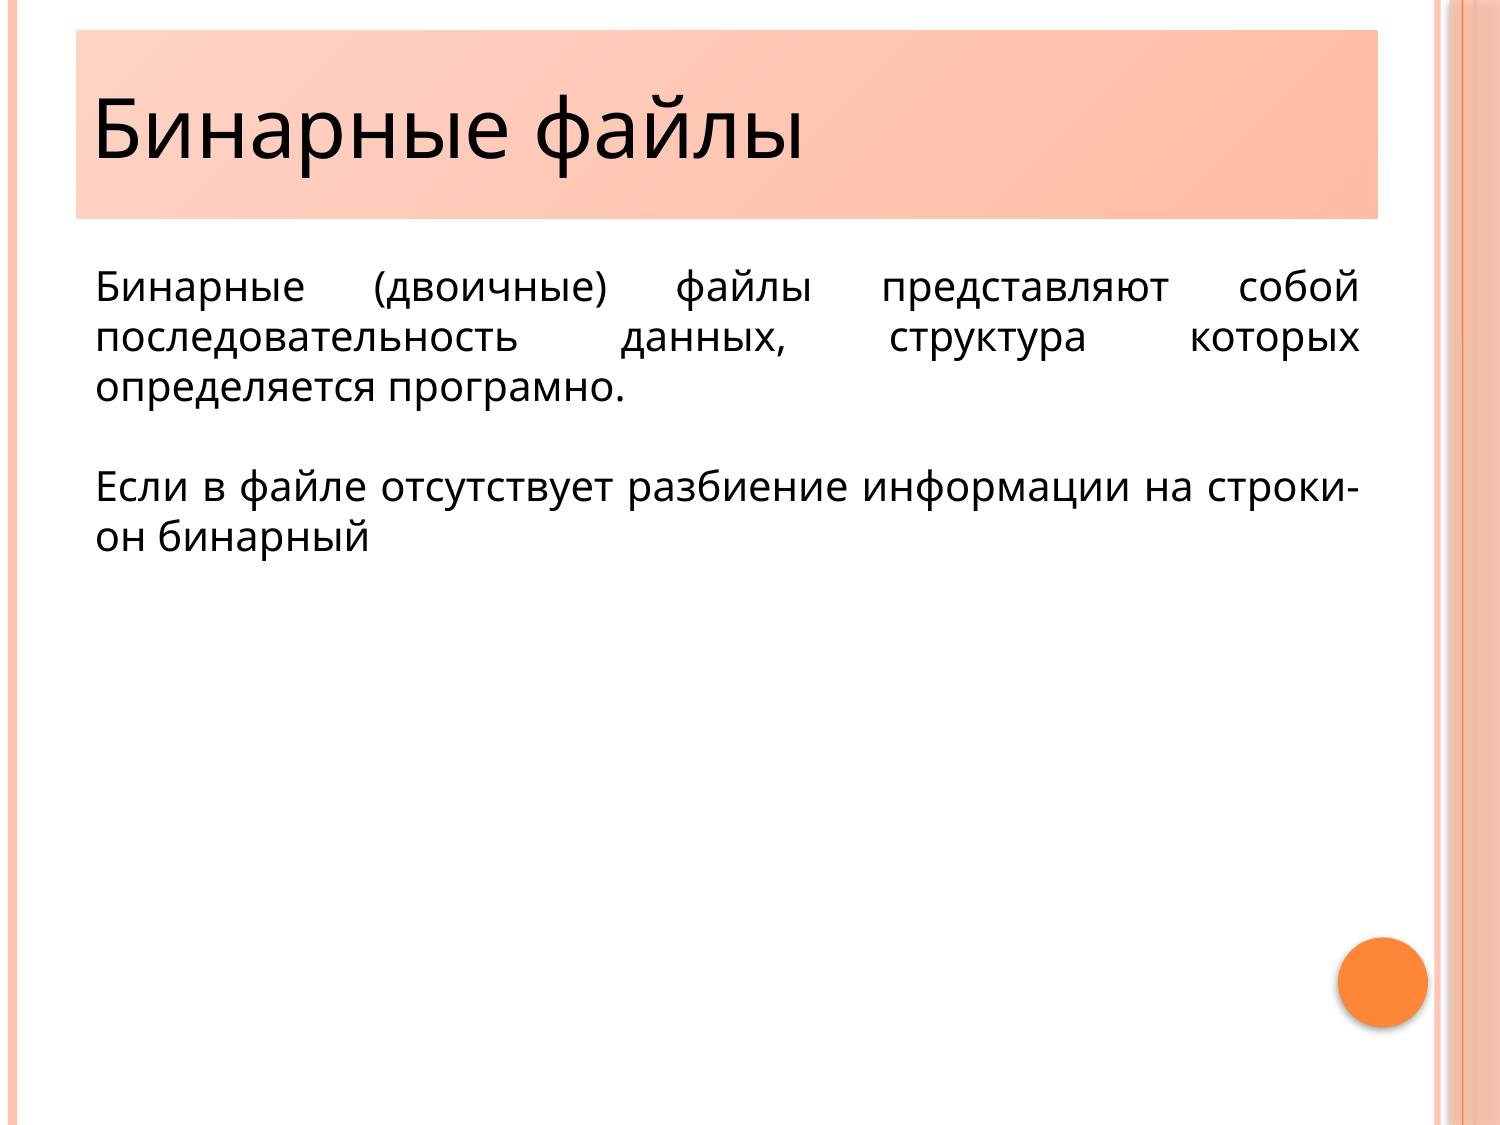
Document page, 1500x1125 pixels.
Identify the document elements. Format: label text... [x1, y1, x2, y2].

text_box Бинарные файлы [76, 30, 1378, 219]
text_box Бинарные (двоичные) файлы представляют собой последовательность данных, структура которых определяется програмно. Если в файле отсутствует разбиение информации на строки- он бинарный [80, 252, 1375, 668]
